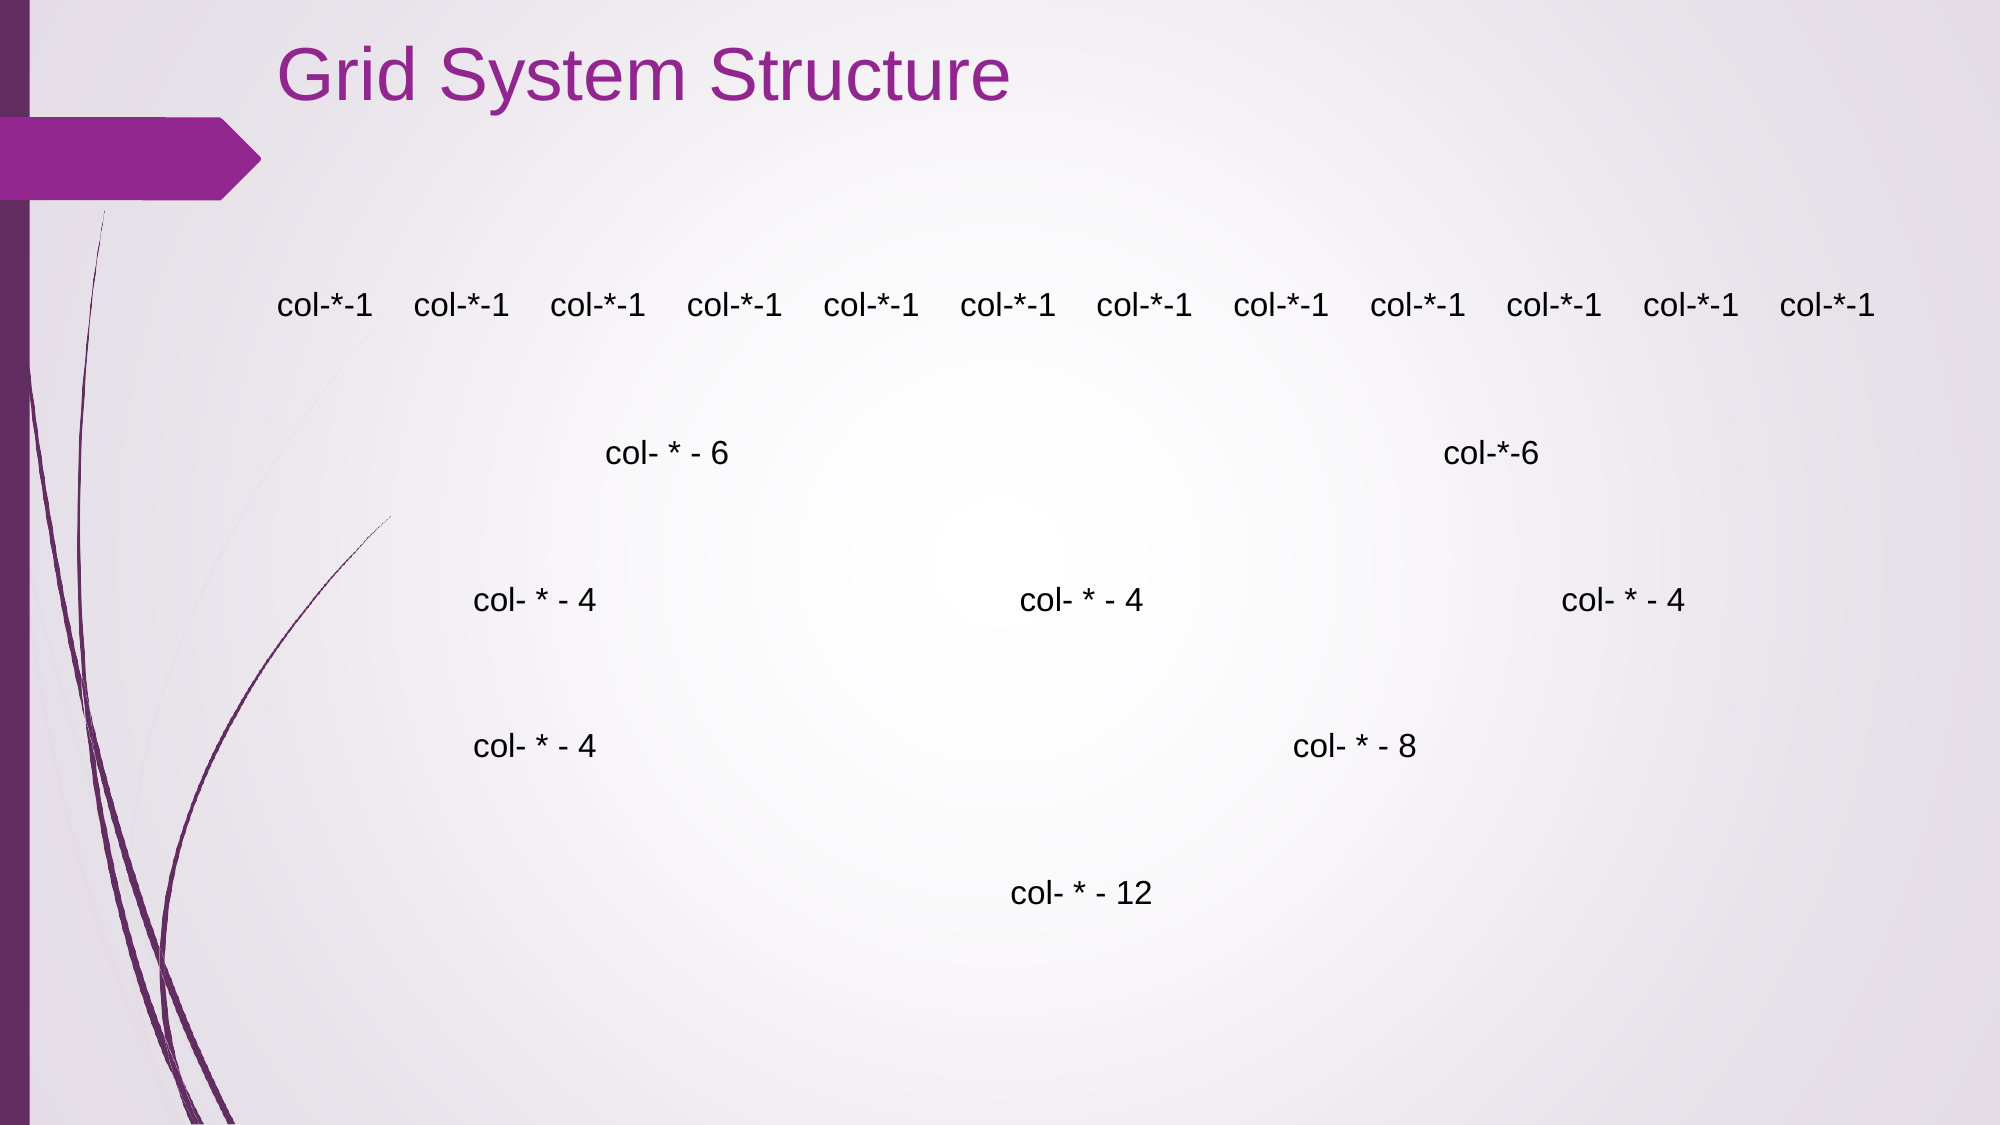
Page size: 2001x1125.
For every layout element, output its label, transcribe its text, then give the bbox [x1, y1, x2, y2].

text_box col-*-1 [1231, 281, 1332, 323]
text_box col-*-1 [1641, 281, 1742, 323]
text_box col-*-1 [684, 281, 786, 323]
text_box col-*-1 [1094, 281, 1195, 323]
text_box col-*-1 [548, 281, 649, 323]
title Grid System Structure [274, 23, 1016, 214]
text_box col-*-1 [274, 281, 376, 323]
text_box col- * - 4 [1559, 575, 1688, 618]
text_box col- * - 4 [470, 722, 599, 765]
text_box col-*-1 [1777, 281, 1878, 323]
picture [30, 0, 2000, 1125]
text_box col-*-1 [1504, 281, 1605, 323]
text_box col- * - 4 [1017, 575, 1146, 618]
text_box col- * - 8 [1290, 722, 1419, 765]
text_box col- * - 4 [470, 575, 599, 618]
text_box col-*-6 [1441, 428, 1542, 471]
text_box col-*-1 [411, 281, 512, 323]
text_box col-*-1 [1367, 281, 1469, 323]
text_box col- * - 6 [603, 428, 732, 471]
text_box col-*-1 [821, 281, 922, 323]
text_box col- * - 12 [1008, 869, 1155, 912]
text_box col-*-1 [957, 281, 1059, 323]
